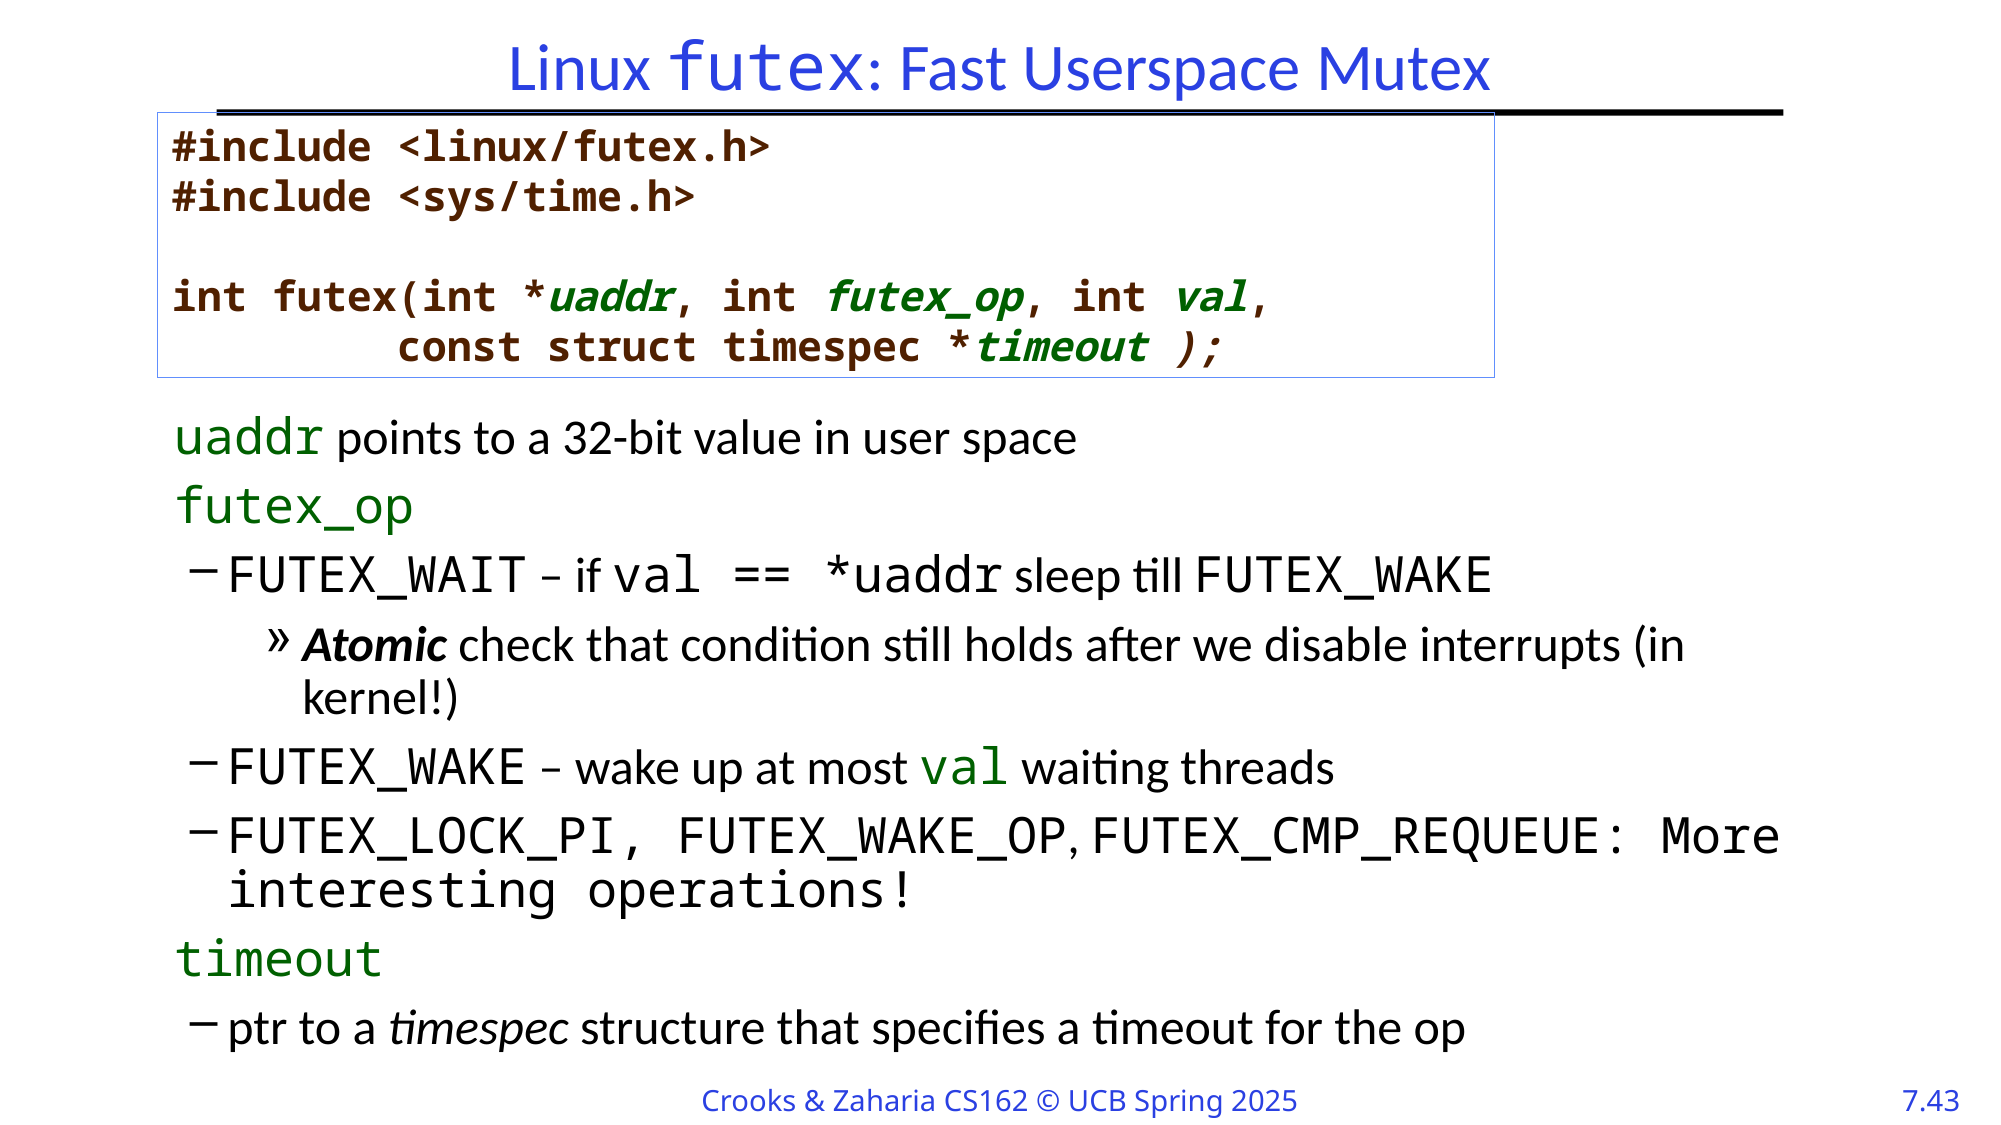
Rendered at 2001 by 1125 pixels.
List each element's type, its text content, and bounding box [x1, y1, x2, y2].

text_box #include <linux/futex.h> #include <sys/time.h> int futex(int *uaddr, int futex_op, int val, const struct timespec *timeout ); [157, 112, 1495, 378]
list uaddr points to a 32-bit value in user space futex_op FUTEX_WAIT – if val == *uaddr sleep till FUTEX_WAKE Atomic check that condition still holds after we disable interrupts (in kernel!) FUTEX_WAKE – wake up at most val waiting threads FUTEX_LOCK_PI, FUTEX_WAKE_OP, FUTEX_CMP_REQUEUE: More interesting operations! timeout ptr to a timespec structure that specifies a timeout for the op [99, 403, 1863, 1100]
title Linux futex: Fast Userspace Mutex [216, 24, 1784, 113]
